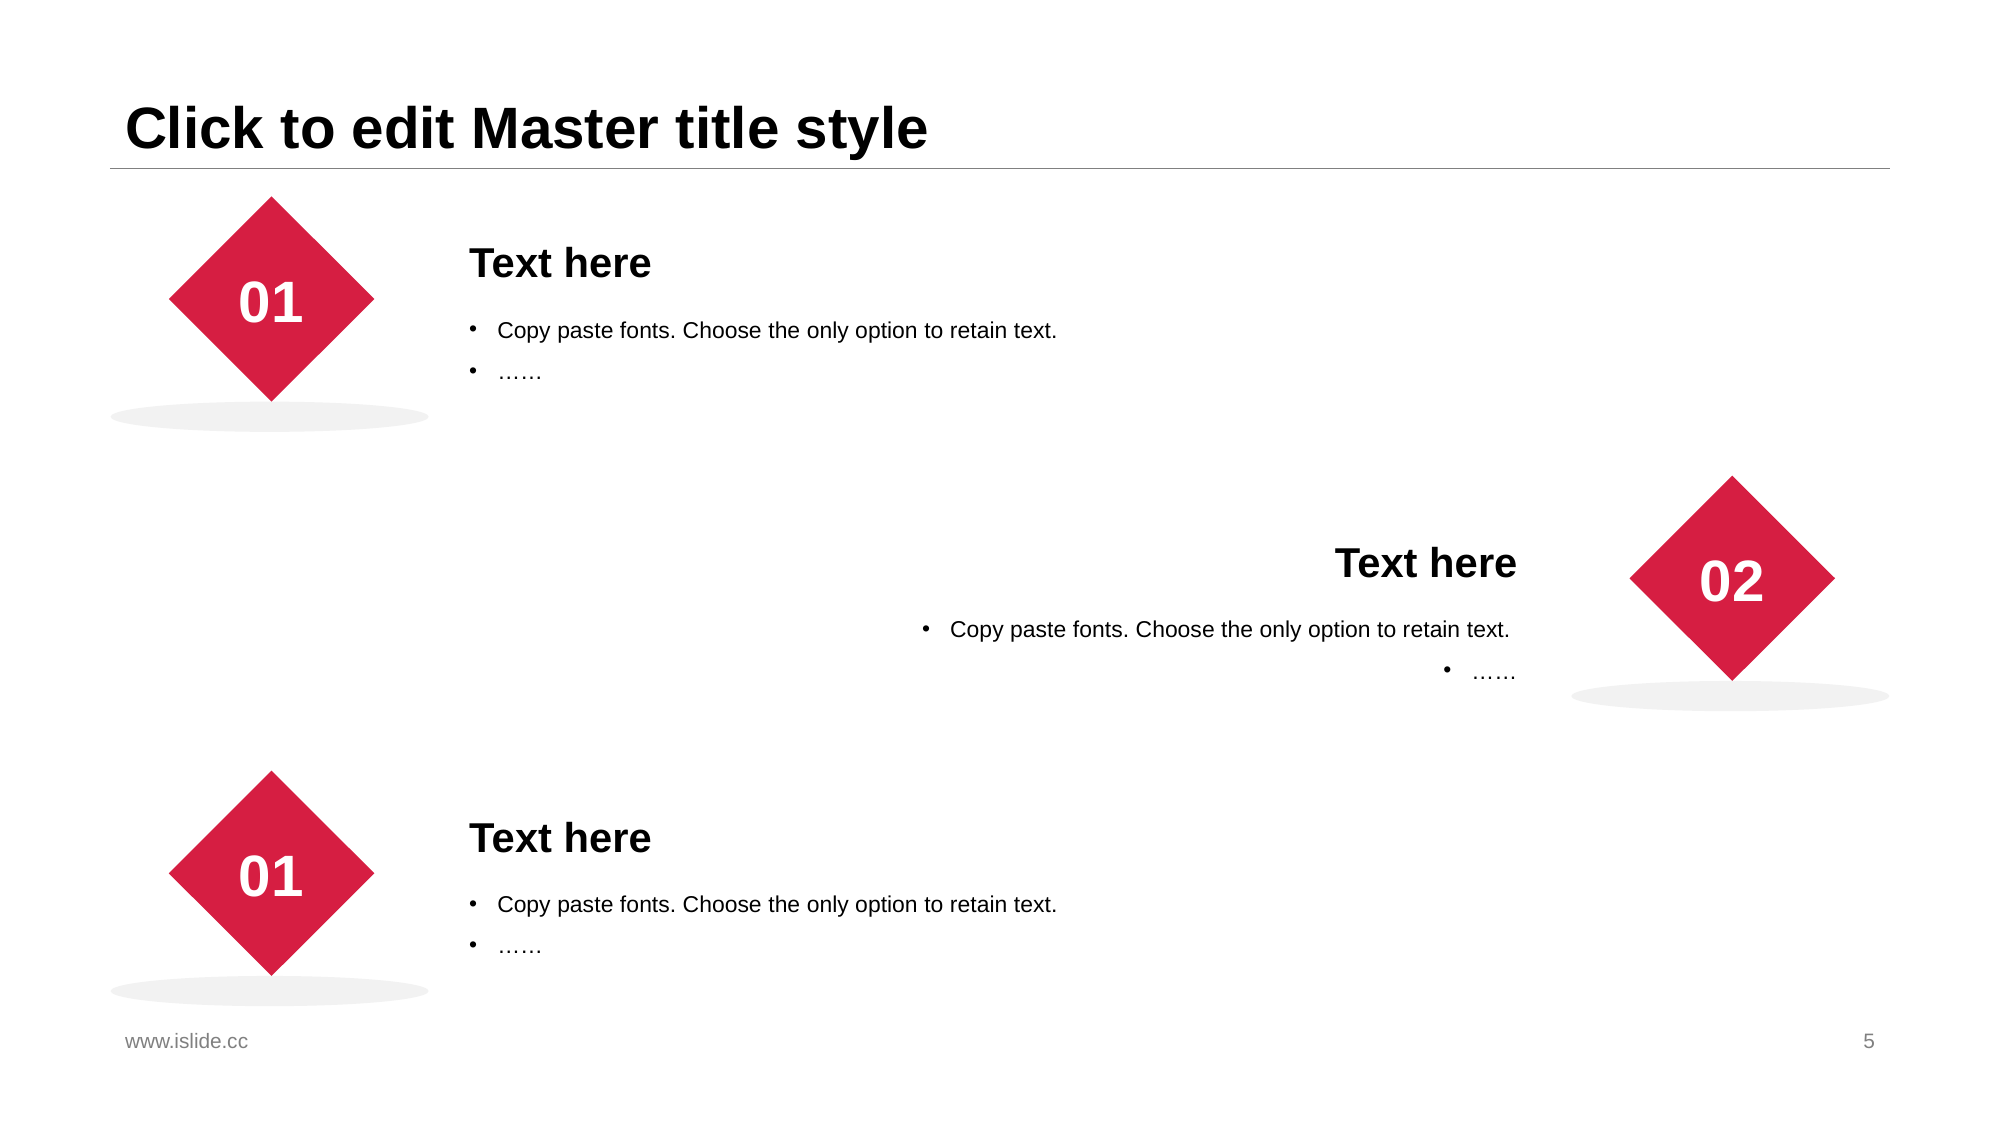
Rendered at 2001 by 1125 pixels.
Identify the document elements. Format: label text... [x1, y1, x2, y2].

slide_number 5 [1412, 1023, 1890, 1058]
footer www.islide.cc [109, 1023, 790, 1058]
title Click to edit Master title style [109, 0, 1890, 169]
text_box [110, 196, 1890, 1007]
